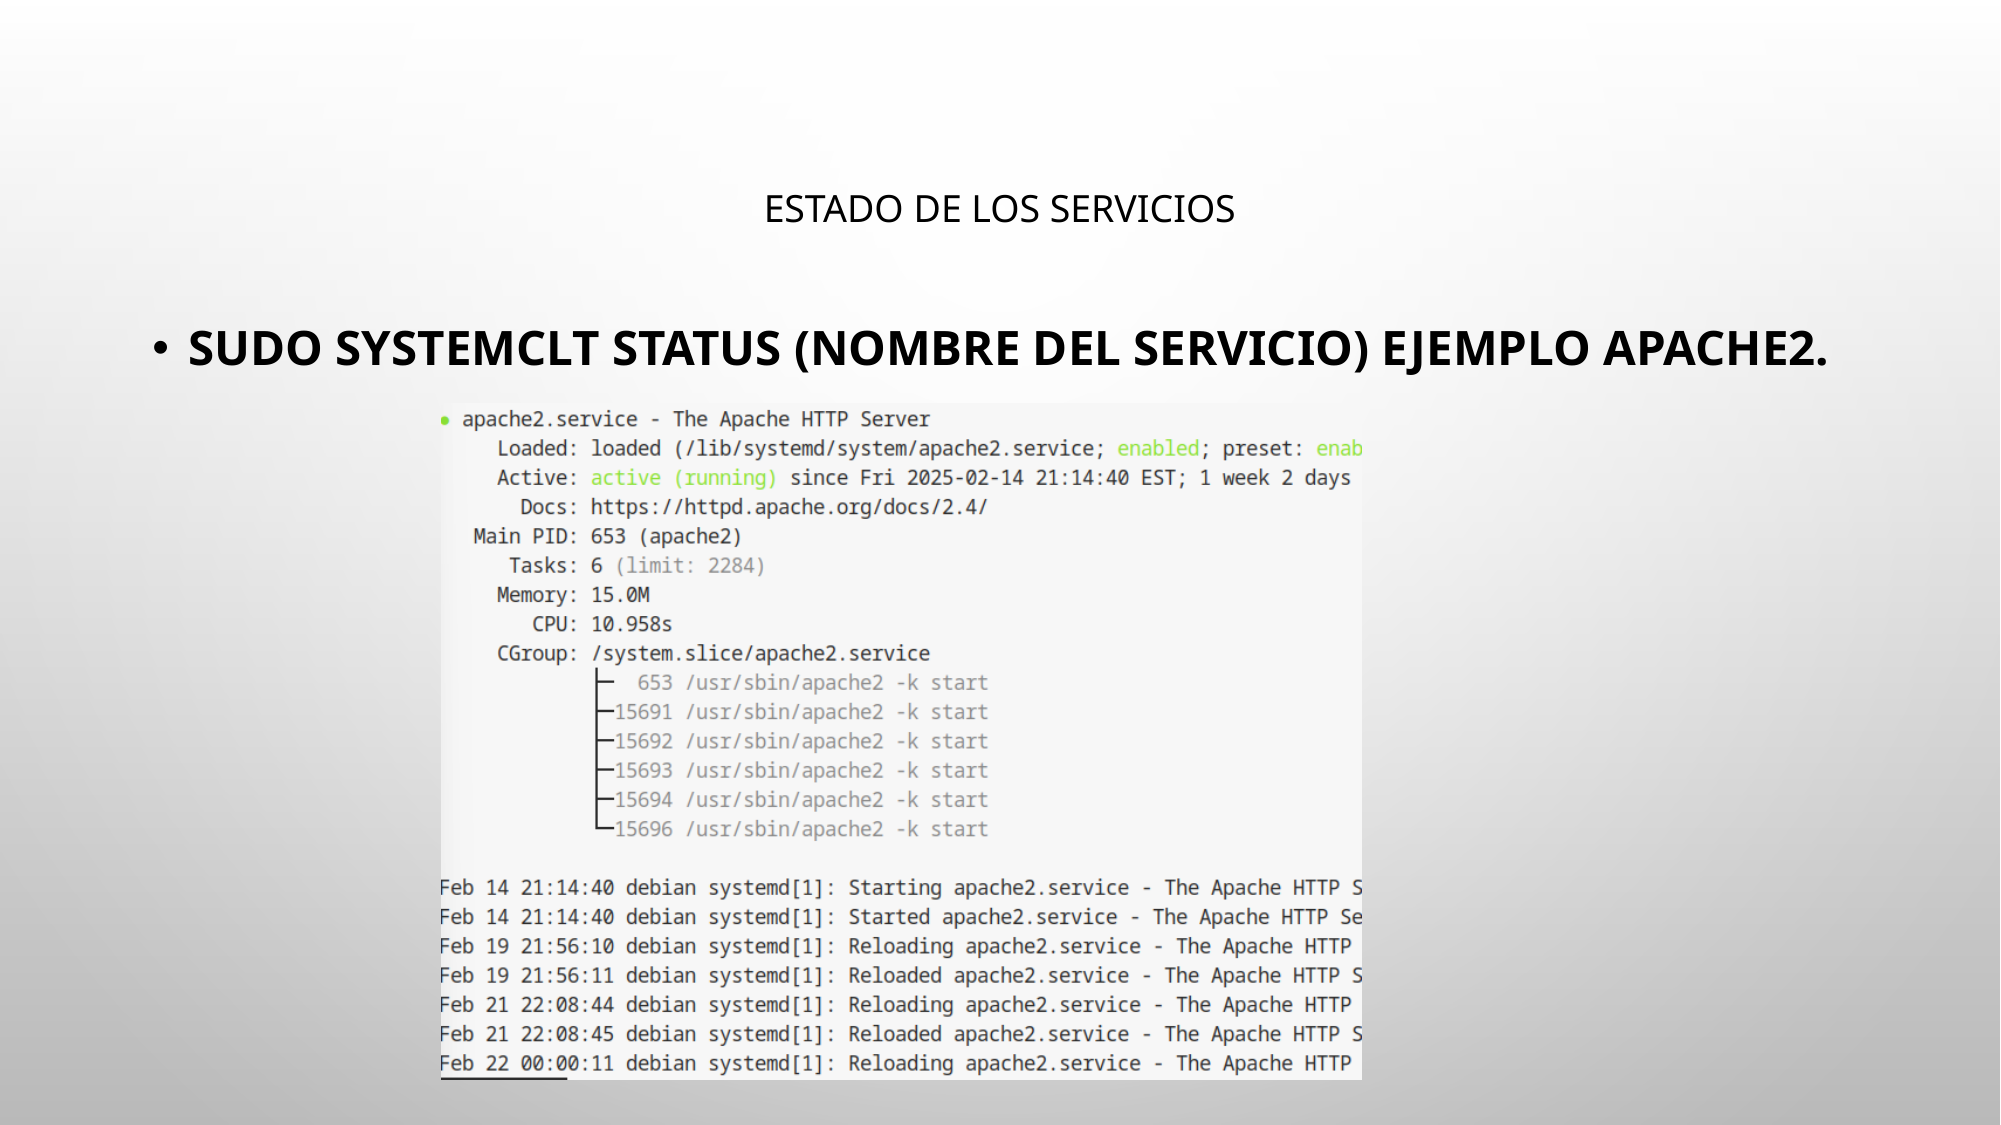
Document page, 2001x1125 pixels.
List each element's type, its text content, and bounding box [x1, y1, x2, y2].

title Estado de los servicios [149, 101, 1851, 299]
list Sudo systemclt status (nombre del servicio) ejemplo apache2. [137, 299, 1863, 384]
picture [0, 0, 2000, 1125]
